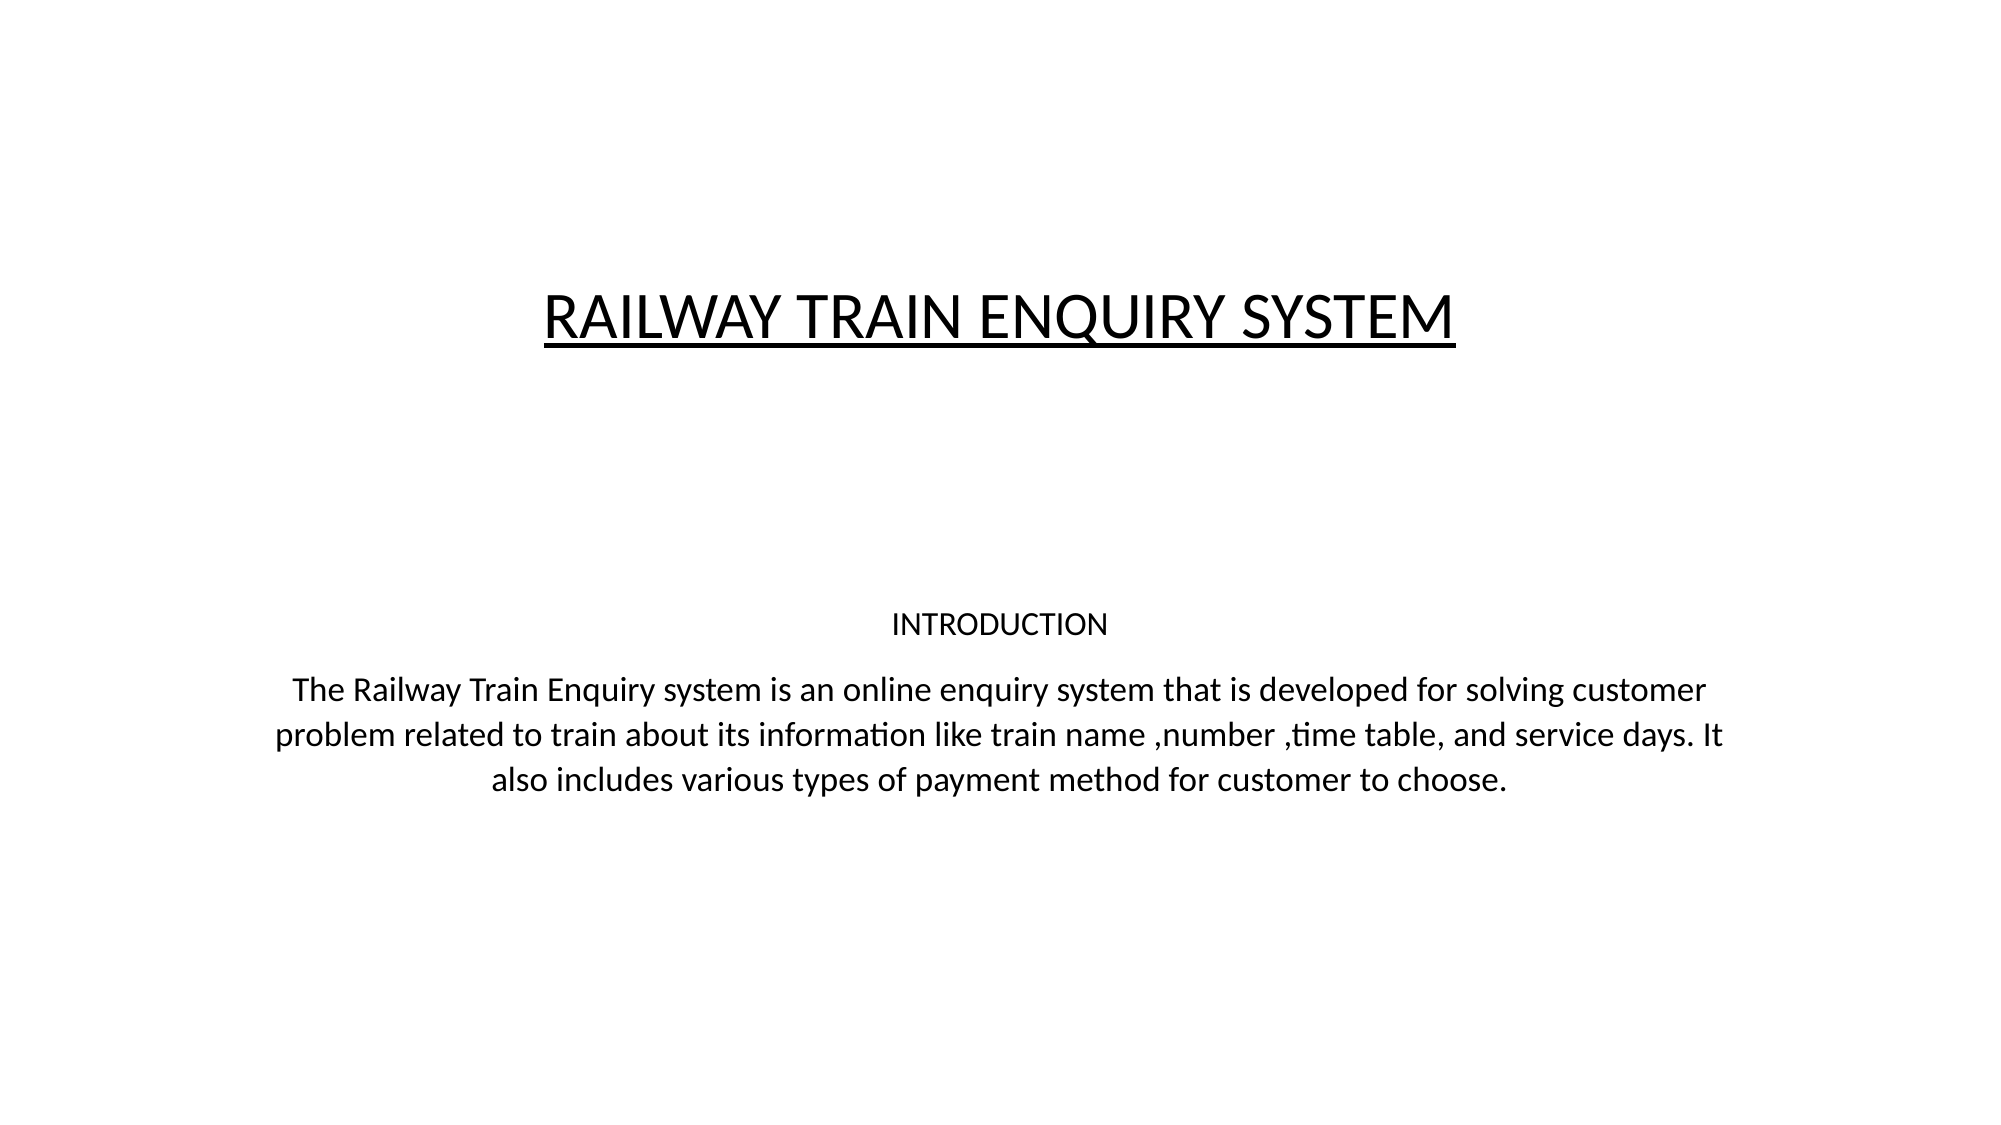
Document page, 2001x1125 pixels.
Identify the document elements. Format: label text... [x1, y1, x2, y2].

subtitle INTRODUCTION The Railway Train Enquiry system is an online enquiry system that is developed for solving customer problem related to train about its information like train name ,number ,time table, and service days. It also includes various types of payment method for customer to choose. [249, 590, 1750, 863]
title RAILWAY TRAIN ENQUIRY SYSTEM [249, 185, 1750, 421]
